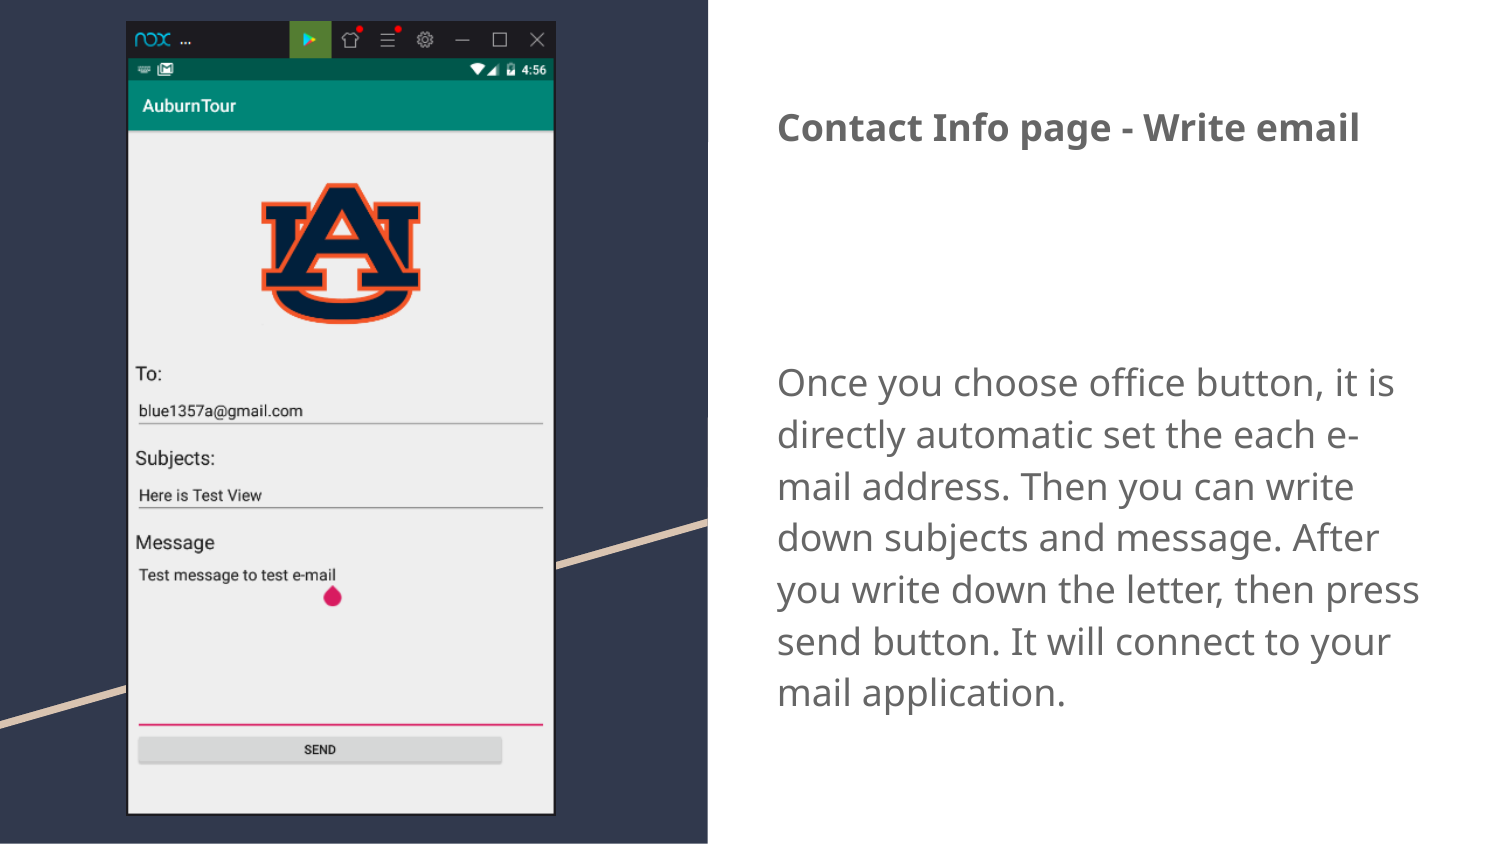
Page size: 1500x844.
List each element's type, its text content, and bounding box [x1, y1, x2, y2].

picture [126, 21, 556, 816]
list Contact Info page - Write email Once you choose office button, it is directly automatic set the each e-mail address. Then you can write down subjects and message. After you write down the letter, then press send button. It will connect to your mail application. [761, 82, 1446, 755]
